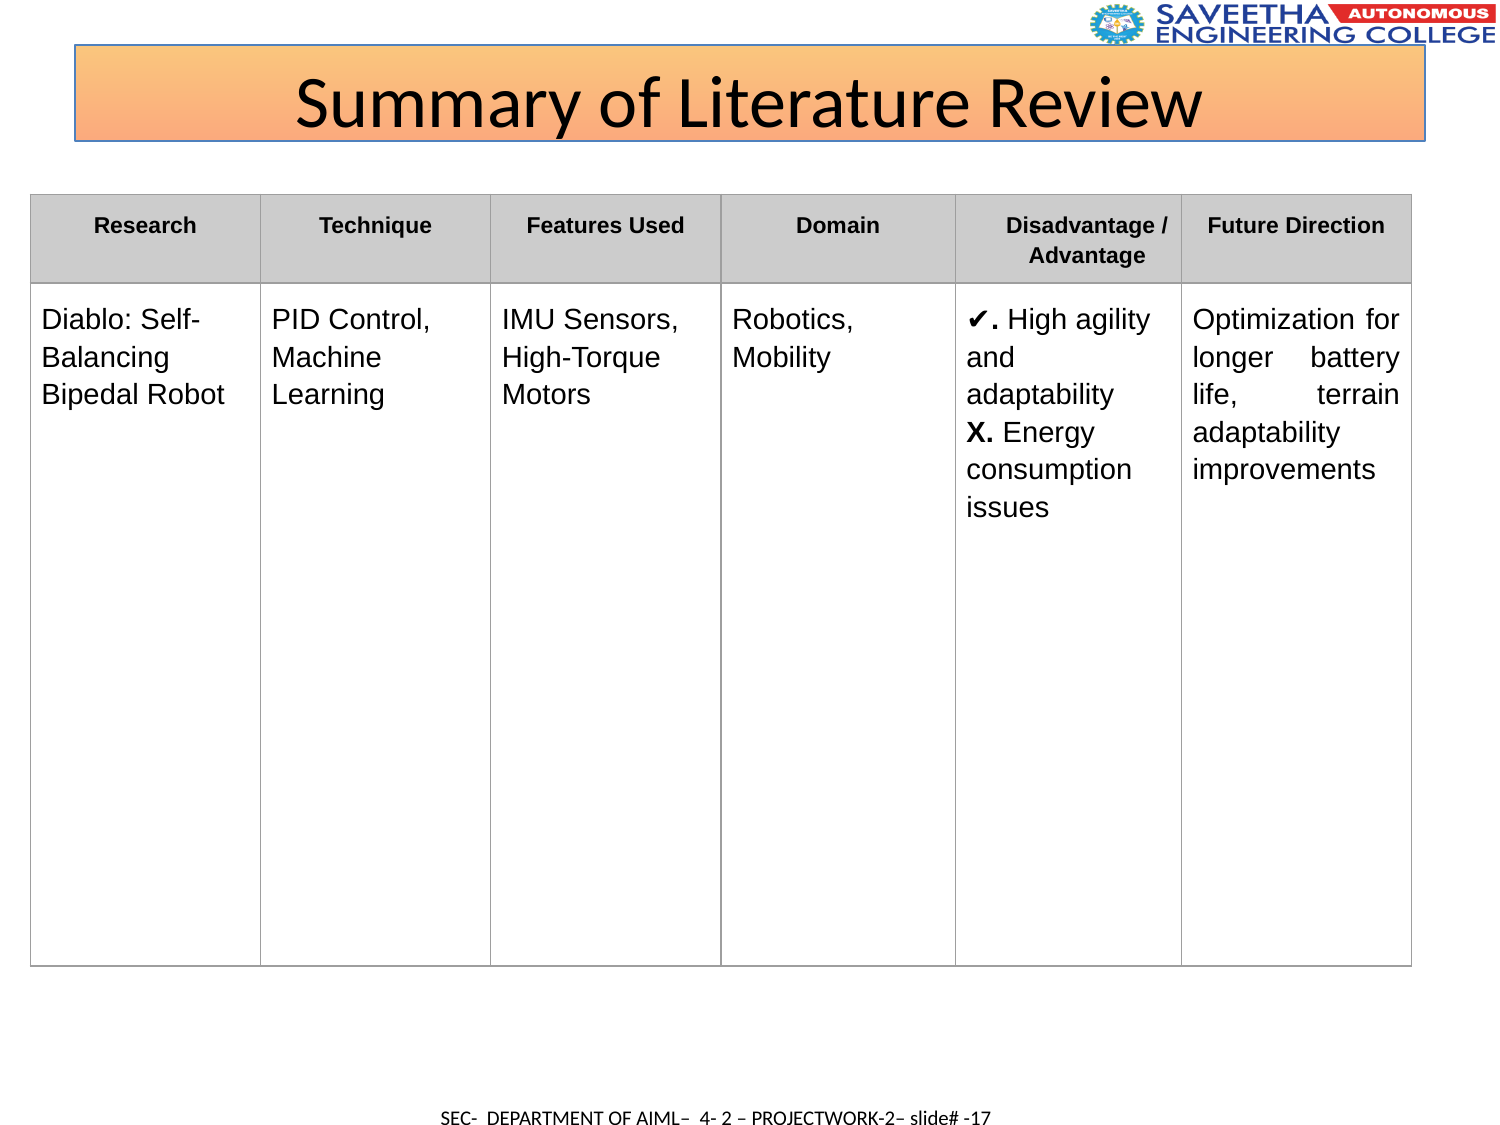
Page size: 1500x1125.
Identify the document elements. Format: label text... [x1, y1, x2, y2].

table_header Technique [261, 195, 490, 282]
table_cell IMU Sensors, High-Torque Motors [491, 284, 720, 965]
title Summary of Literature Review [75, 45, 1425, 150]
table_header Features Used [491, 195, 720, 282]
picture [1080, 0, 1500, 46]
table_cell Diablo: Self-Balancing Bipedal Robot [31, 284, 260, 965]
table_header Future Direction [1182, 195, 1411, 282]
table_cell PID Control, Machine Learning [261, 284, 490, 965]
table_cell ✔. High agility and adaptability X. Energy consumption issues [956, 284, 1181, 965]
table_header Domain [722, 195, 955, 282]
table_cell Robotics, Mobility [722, 284, 955, 965]
table_header Disadvantage / Advantage [956, 195, 1181, 282]
table_cell Optimization for longer battery life, terrain adaptability improvements [1182, 284, 1411, 965]
table_header Research [31, 195, 260, 282]
